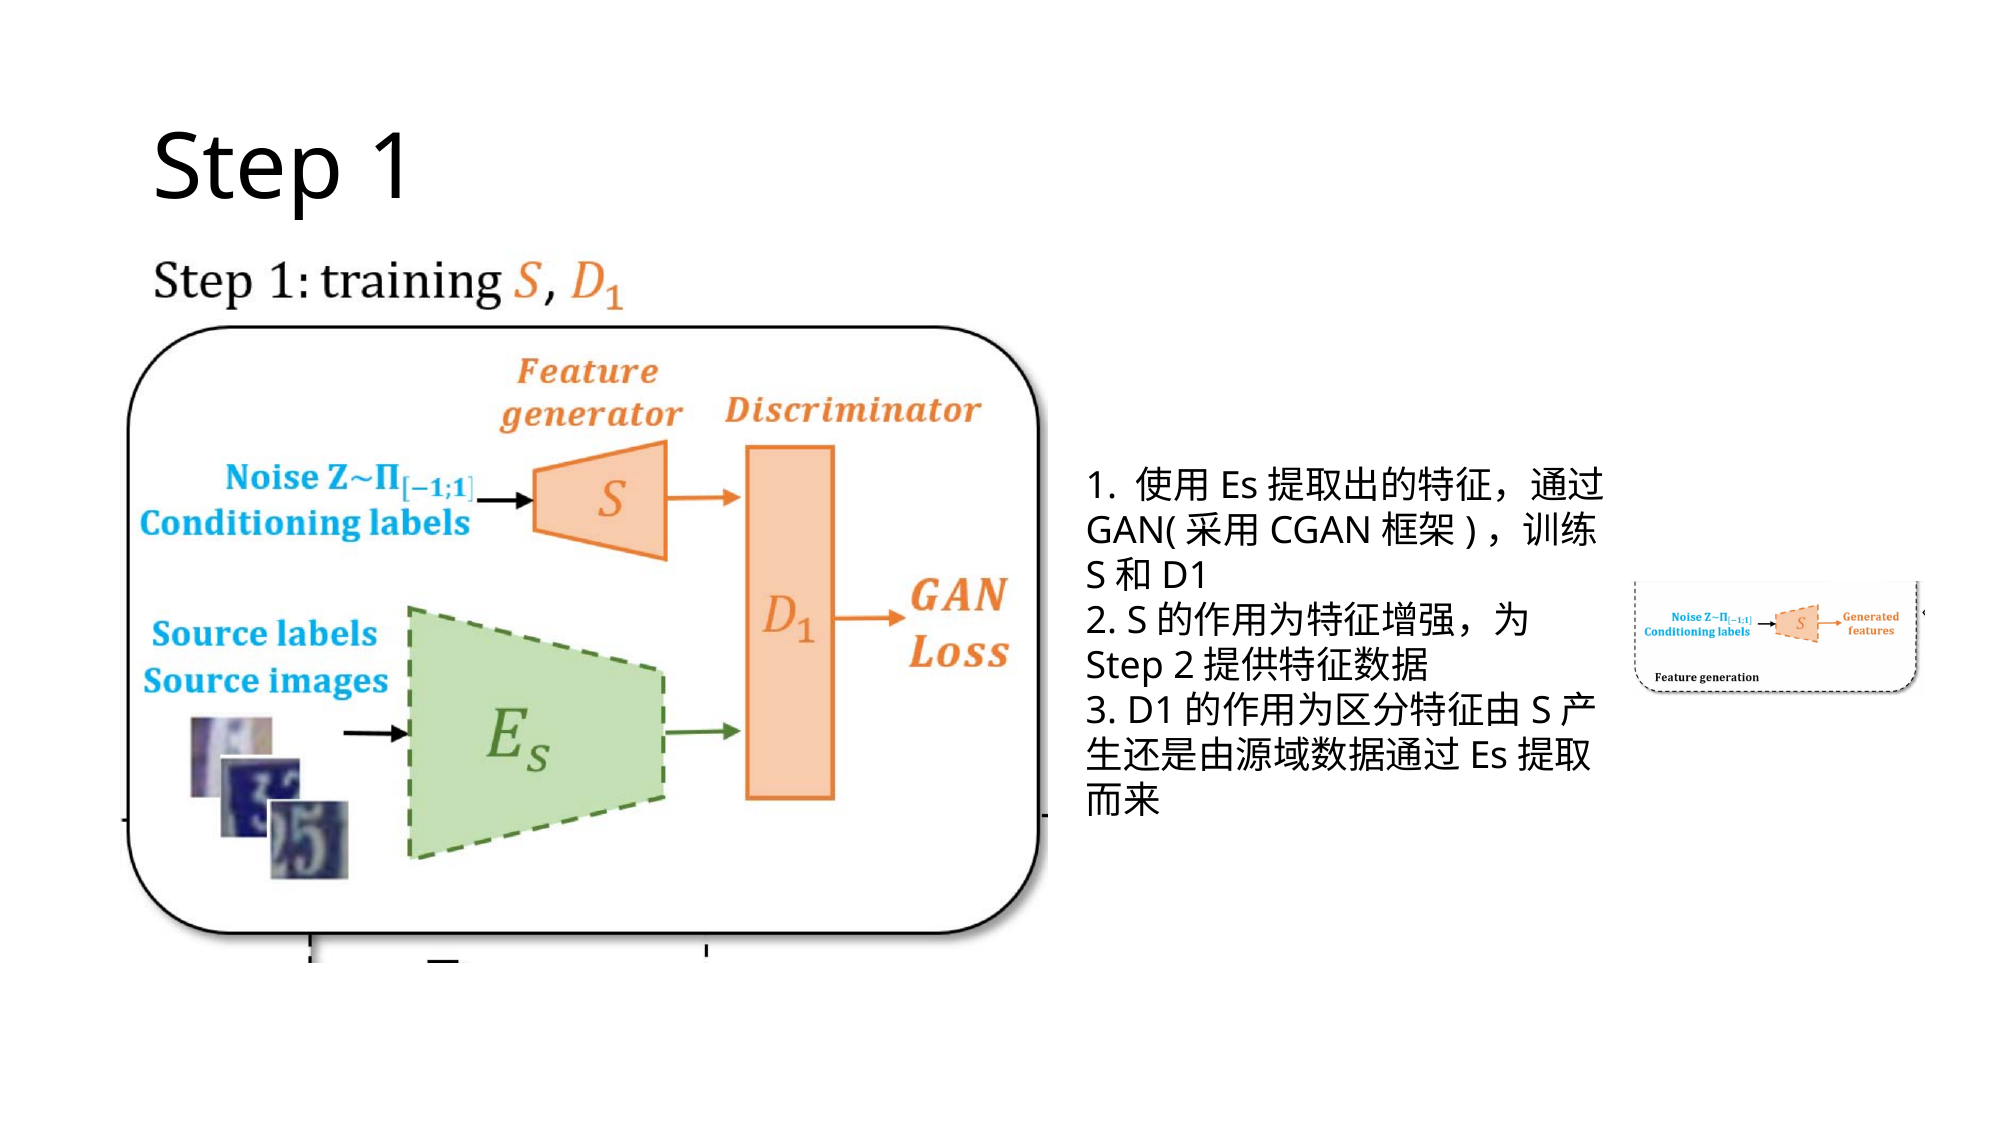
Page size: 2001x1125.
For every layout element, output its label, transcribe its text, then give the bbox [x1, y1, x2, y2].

picture [1630, 581, 1925, 696]
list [120, 248, 1048, 963]
text_box 1. 使用Es提取出的特征，通过GAN(采用CGAN框架)，训练S和D1 2. S的作用为特征增强，为Step 2提供特征数据 3. D1的作用为区分特征由S产生还是由源域数据通过Es提取而来 [1070, 453, 1625, 829]
title Step 1 [137, 59, 1863, 278]
